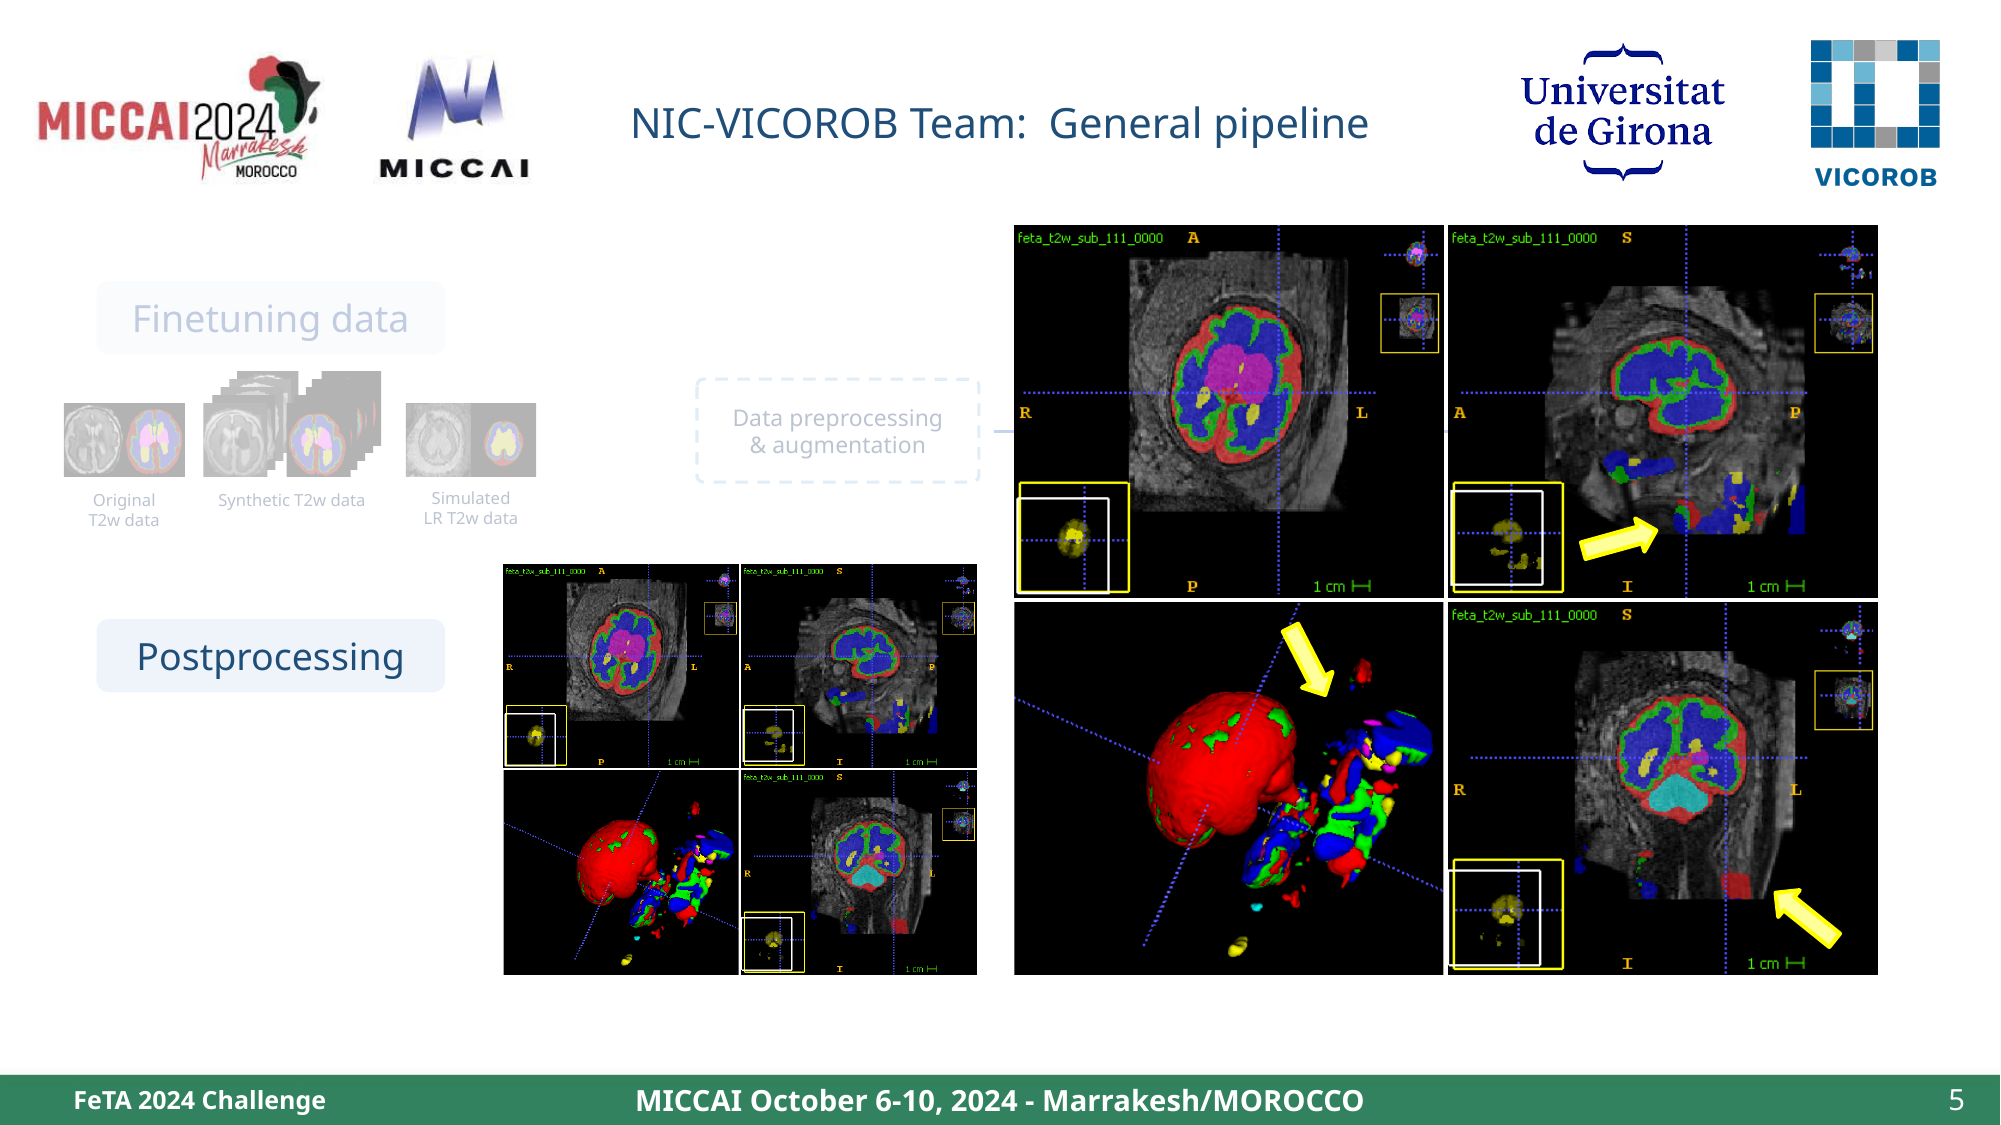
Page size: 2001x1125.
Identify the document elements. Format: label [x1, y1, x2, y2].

text_box [503, 564, 977, 975]
text_box [0, 1, 2000, 1125]
text_box [38, 250, 552, 542]
text_box [665, 268, 1008, 492]
text_box [1013, 225, 1878, 975]
